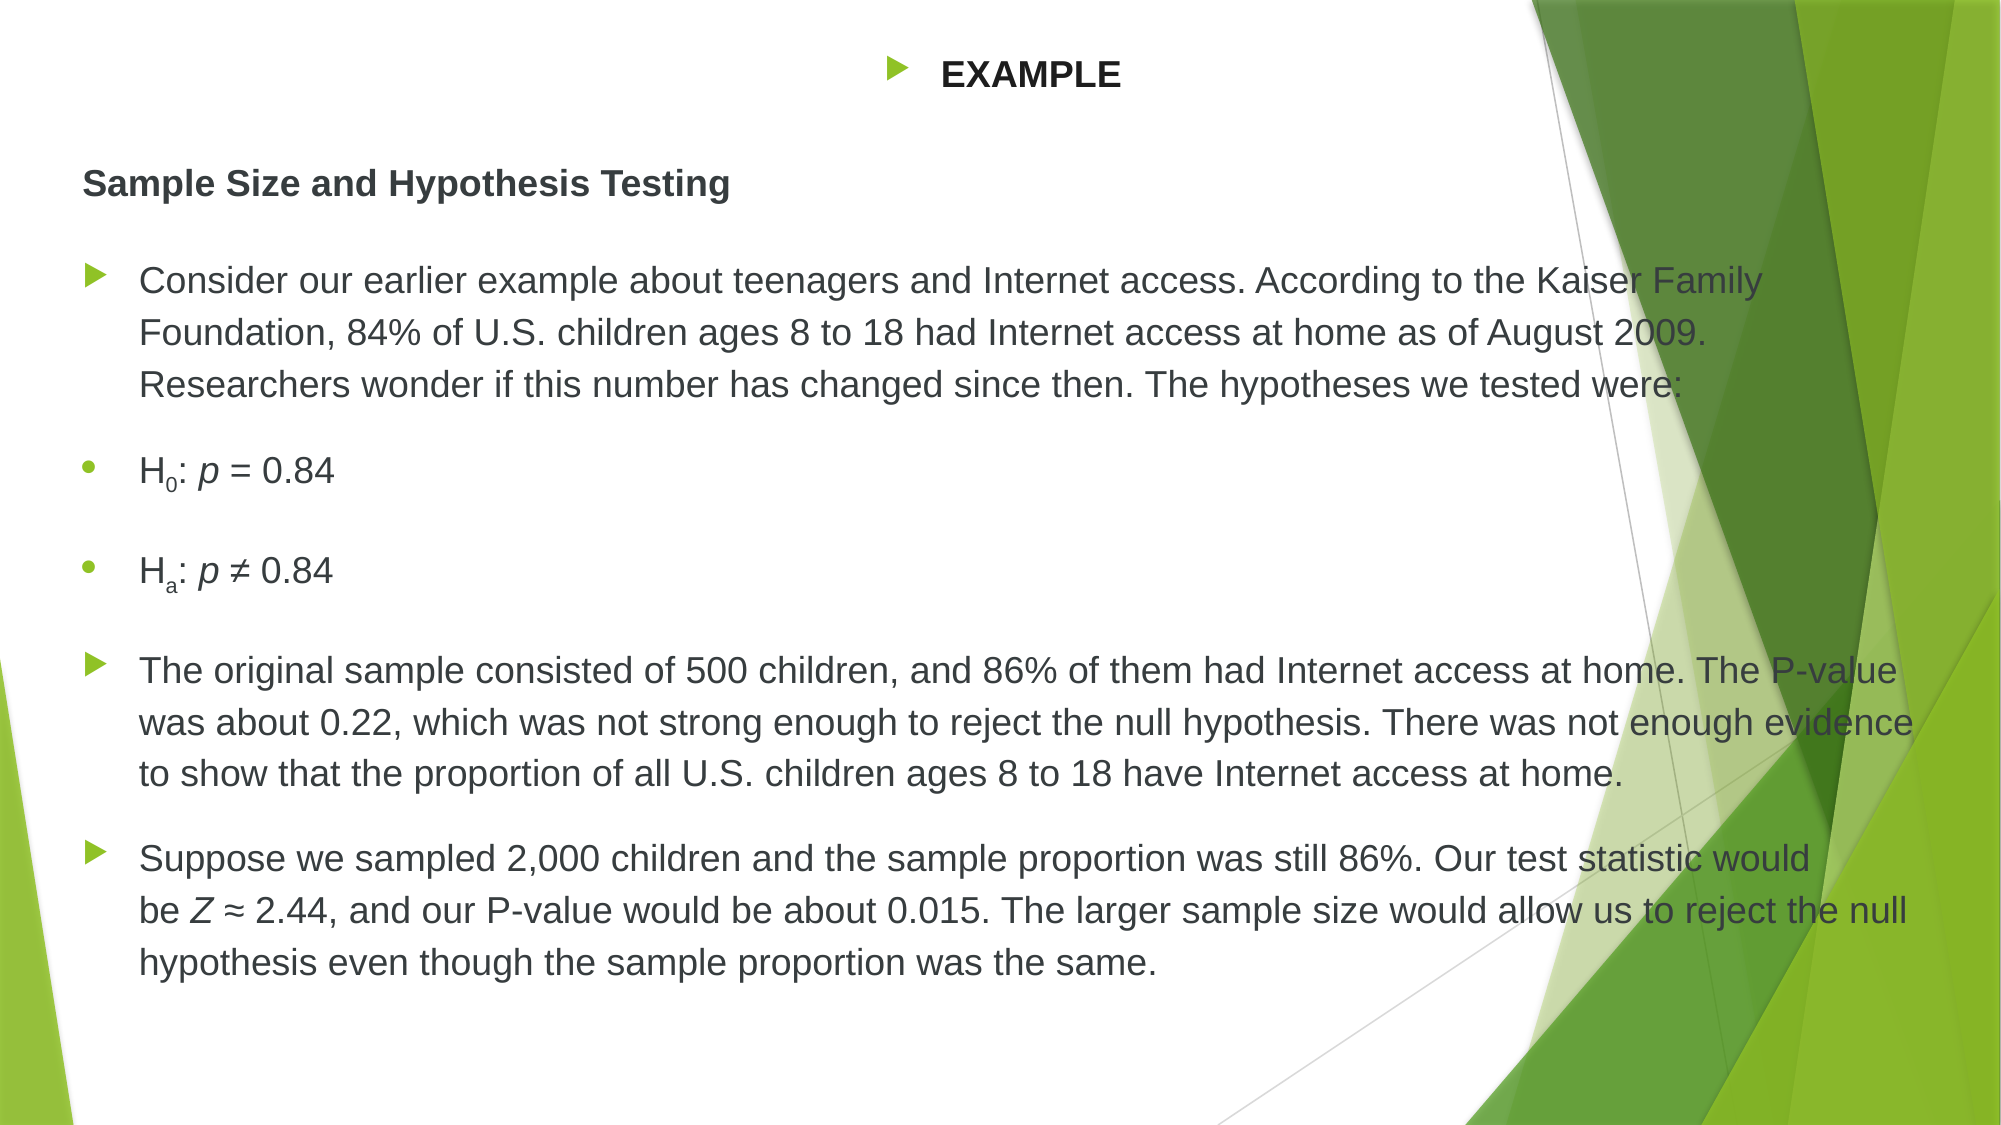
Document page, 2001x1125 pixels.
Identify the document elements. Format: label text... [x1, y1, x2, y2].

list EXAMPLE Sample Size and Hypothesis Testing Consider our earlier example about teenagers and Internet access. According to the Kaiser Family Foundation, 84% of U.S. children ages 8 to 18 had Internet access at home as of August 2009. Researchers wonder if this number has changed since then. The hypotheses we tested were: H0: p = 0.84 Ha: p ≠ 0.84 The original sample consisted of 500 children, and 86% of them had Internet access at home. The P-value was about 0.22, which was not strong enough to reject the null hypothesis. There was not enough evidence to show that the proportion of all U.S. children ages 8 to 18 have Internet access at home. Suppose we sampled 2,000 children and the sample proportion was still 86%. Our test statistic would be Z ≈ 2.44, and our P-value would be about 0.015. The larger sample size would allow us to reject the null hypothesis even though the sample proportion was the same. [67, 50, 1940, 1055]
